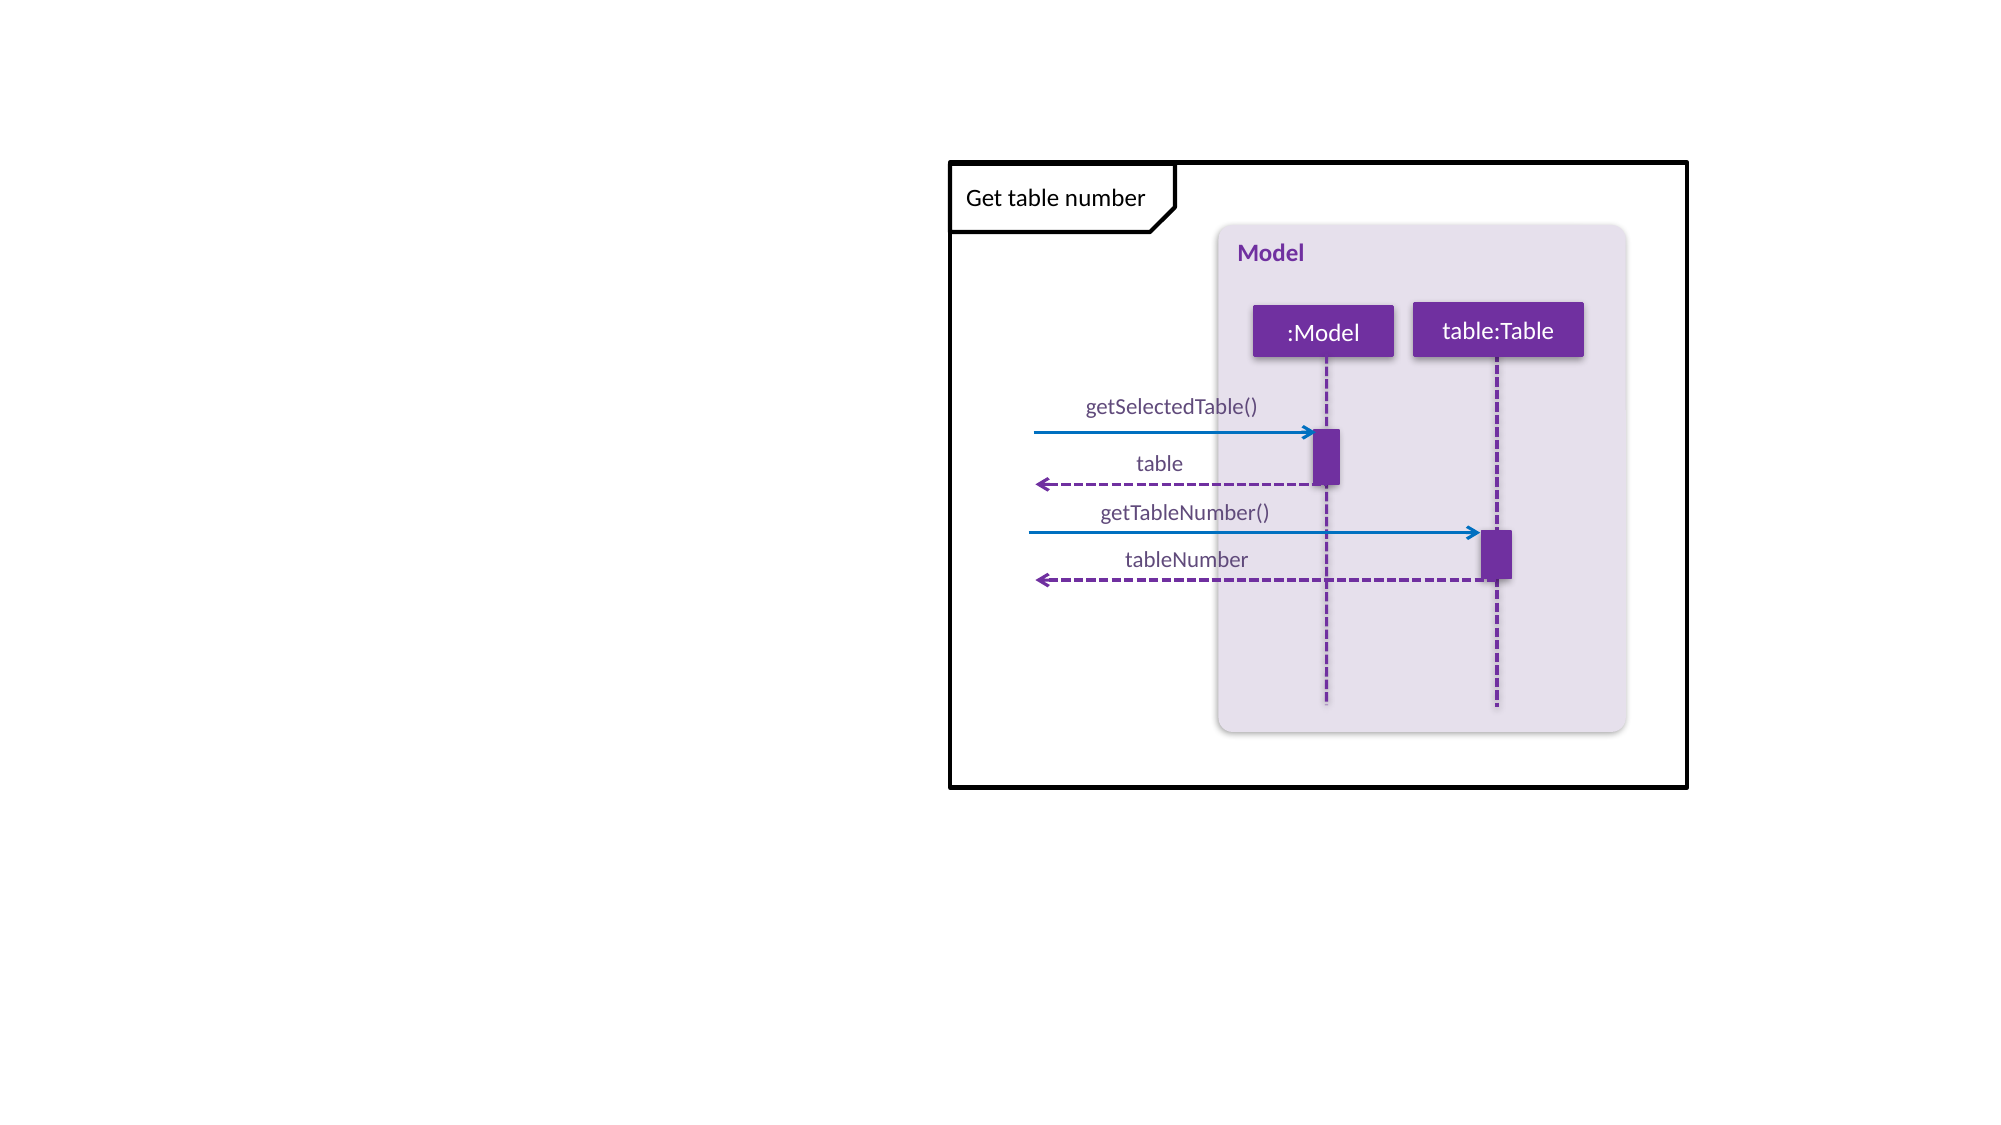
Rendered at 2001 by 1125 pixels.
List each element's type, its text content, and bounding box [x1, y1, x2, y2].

text_box [947, 161, 1178, 235]
text_box Get table number [965, 181, 1159, 212]
text_box [948, 160, 1689, 790]
